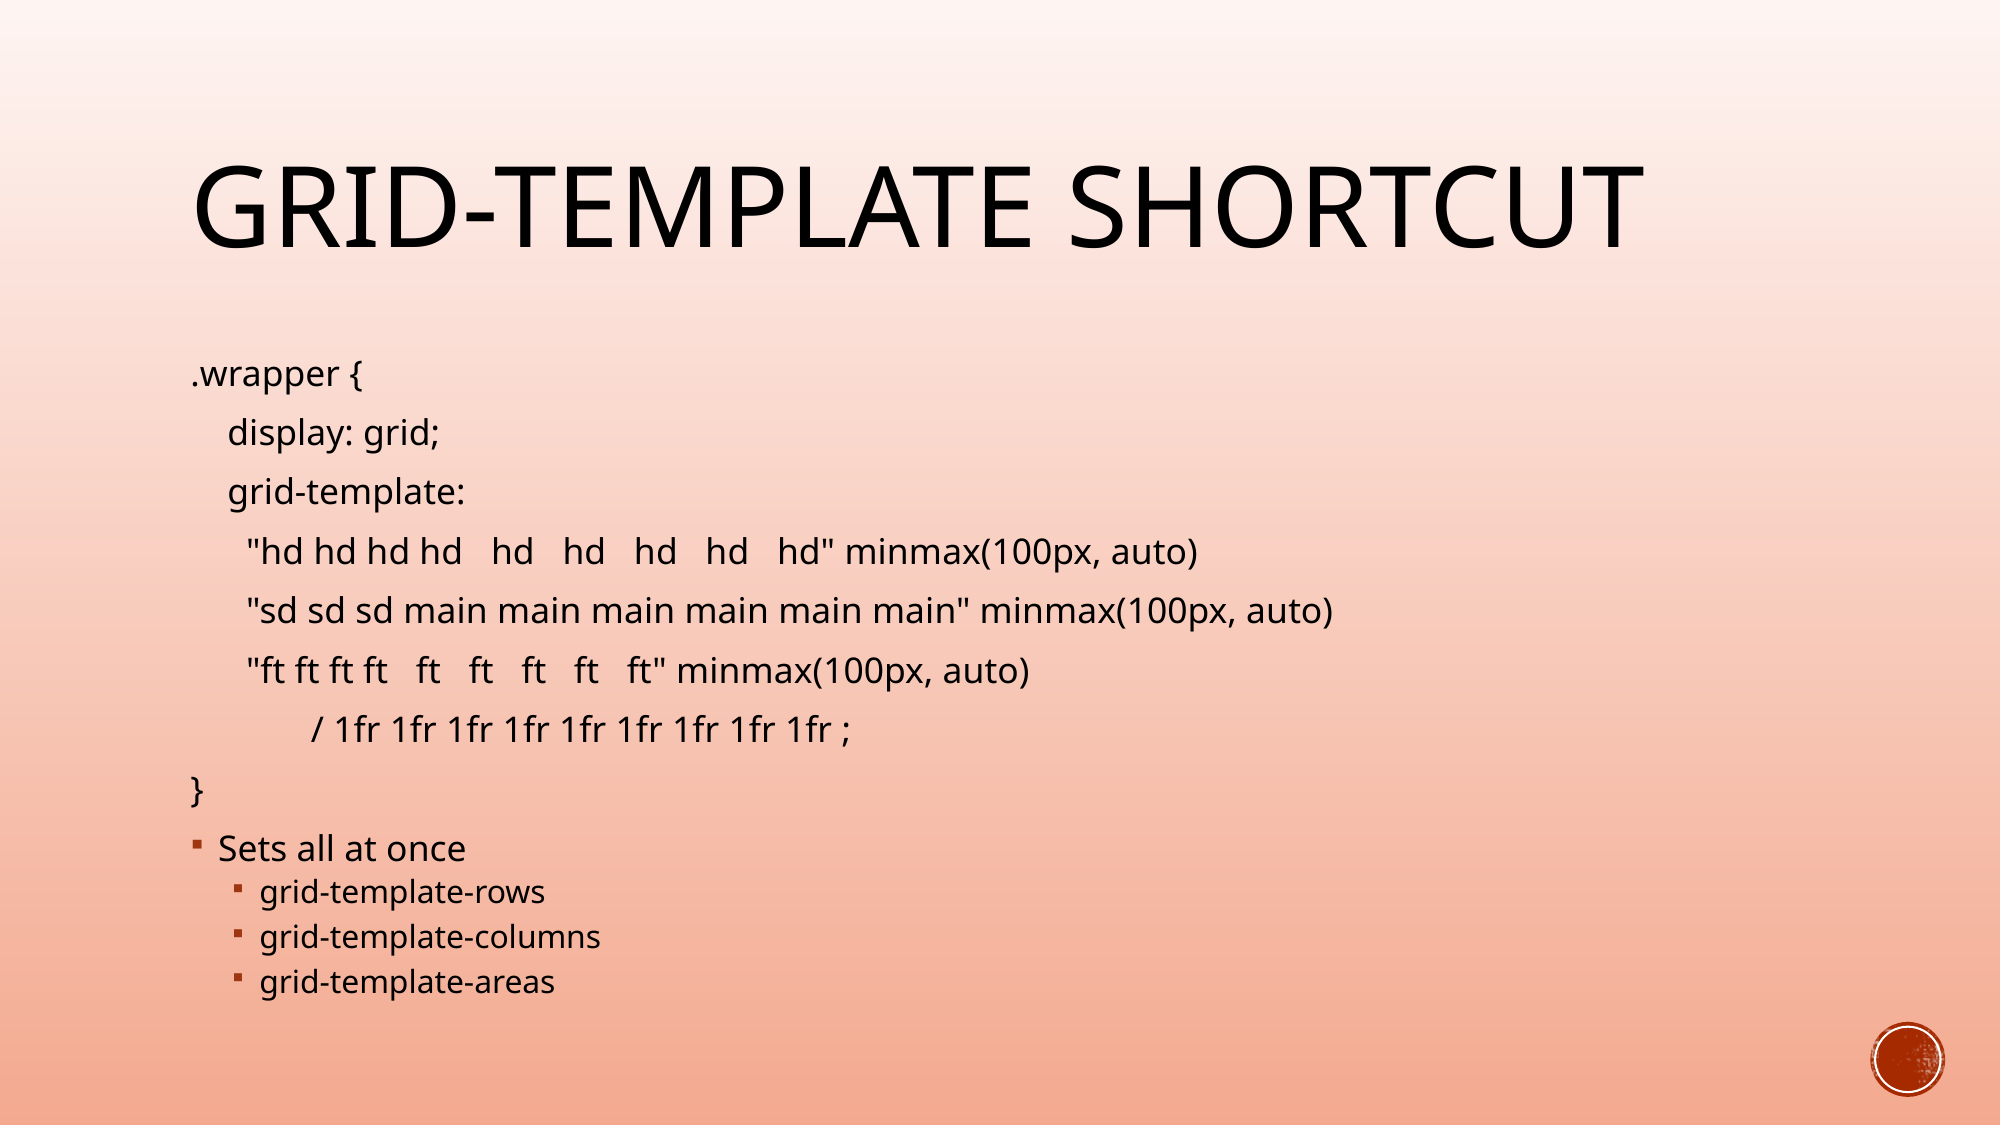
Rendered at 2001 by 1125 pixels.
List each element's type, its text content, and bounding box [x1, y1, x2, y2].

title Grid-template shortcut [175, 79, 1826, 344]
list .wrapper { display: grid; grid-template: "hd hd hd hd hd hd hd hd hd" minmax(100px, auto) "sd sd sd main main main main main main" minmax(100px, auto) "ft ft ft ft ft ft ft ft ft" minmax(100px, auto) / 1fr 1fr 1fr 1fr 1fr 1fr 1fr 1fr 1fr ; } Sets all at once grid-template-rows grid-template-columns grid-template-areas [175, 348, 1826, 1013]
